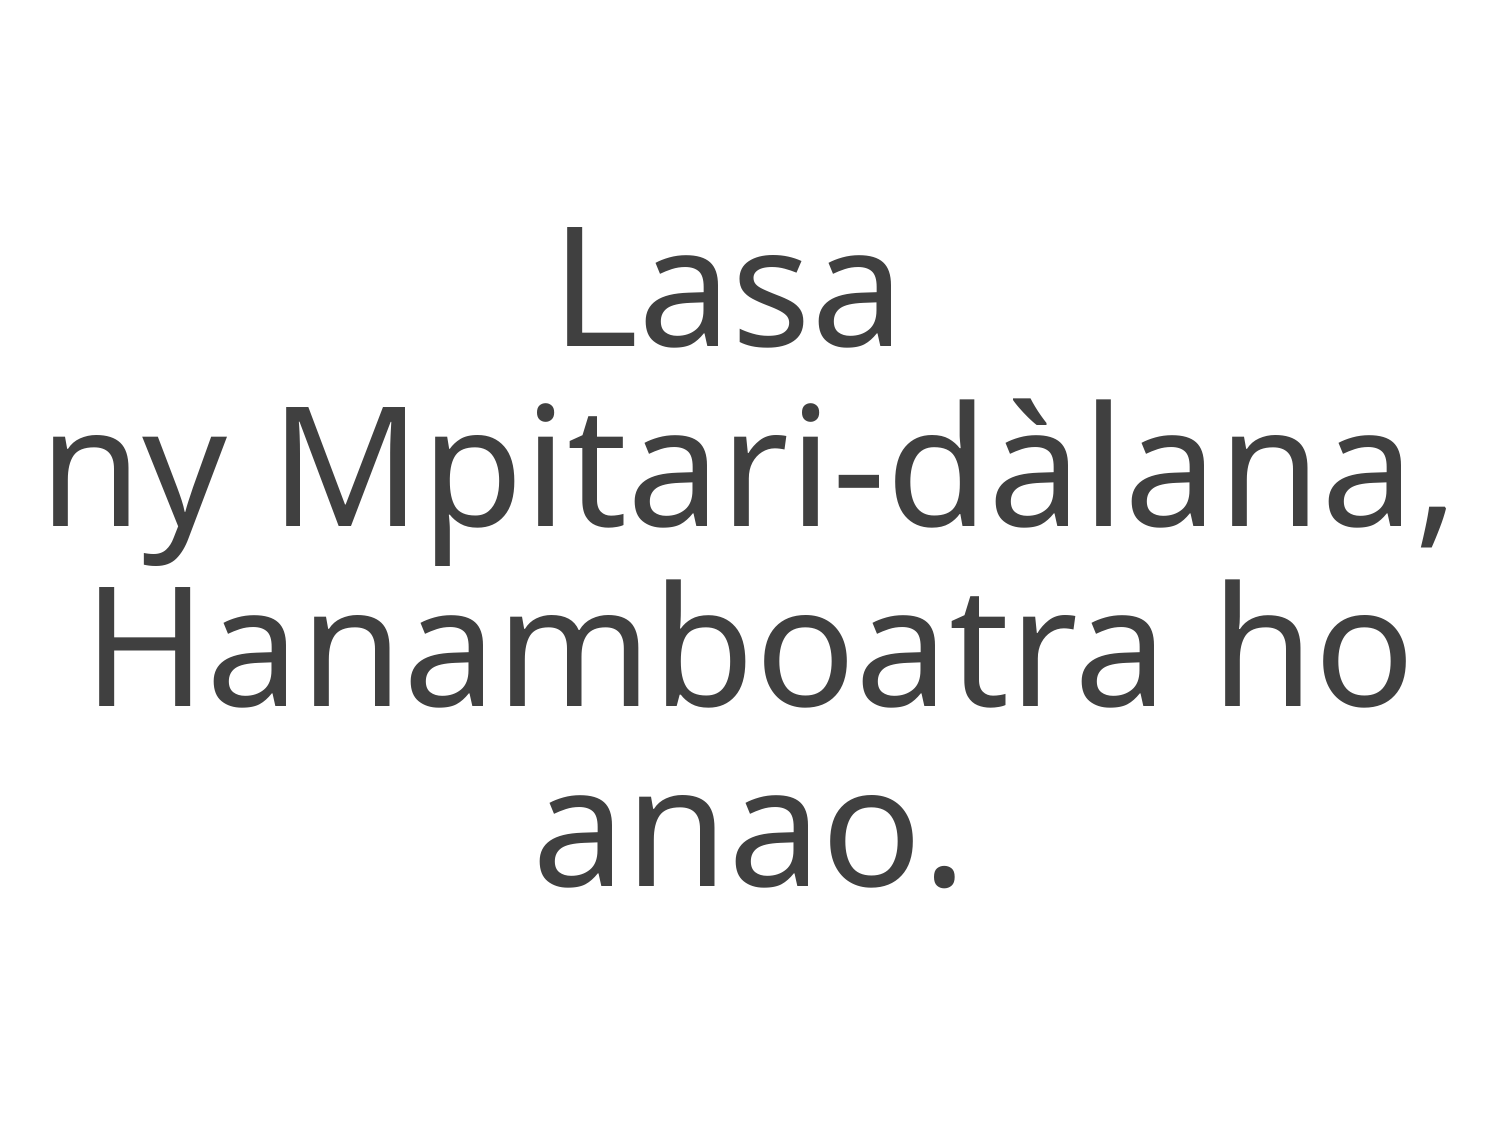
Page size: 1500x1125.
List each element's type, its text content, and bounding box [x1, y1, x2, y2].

title Lasa ny Mpitari-dàlana, Hanamboatra ho anao. [0, 453, 1500, 672]
